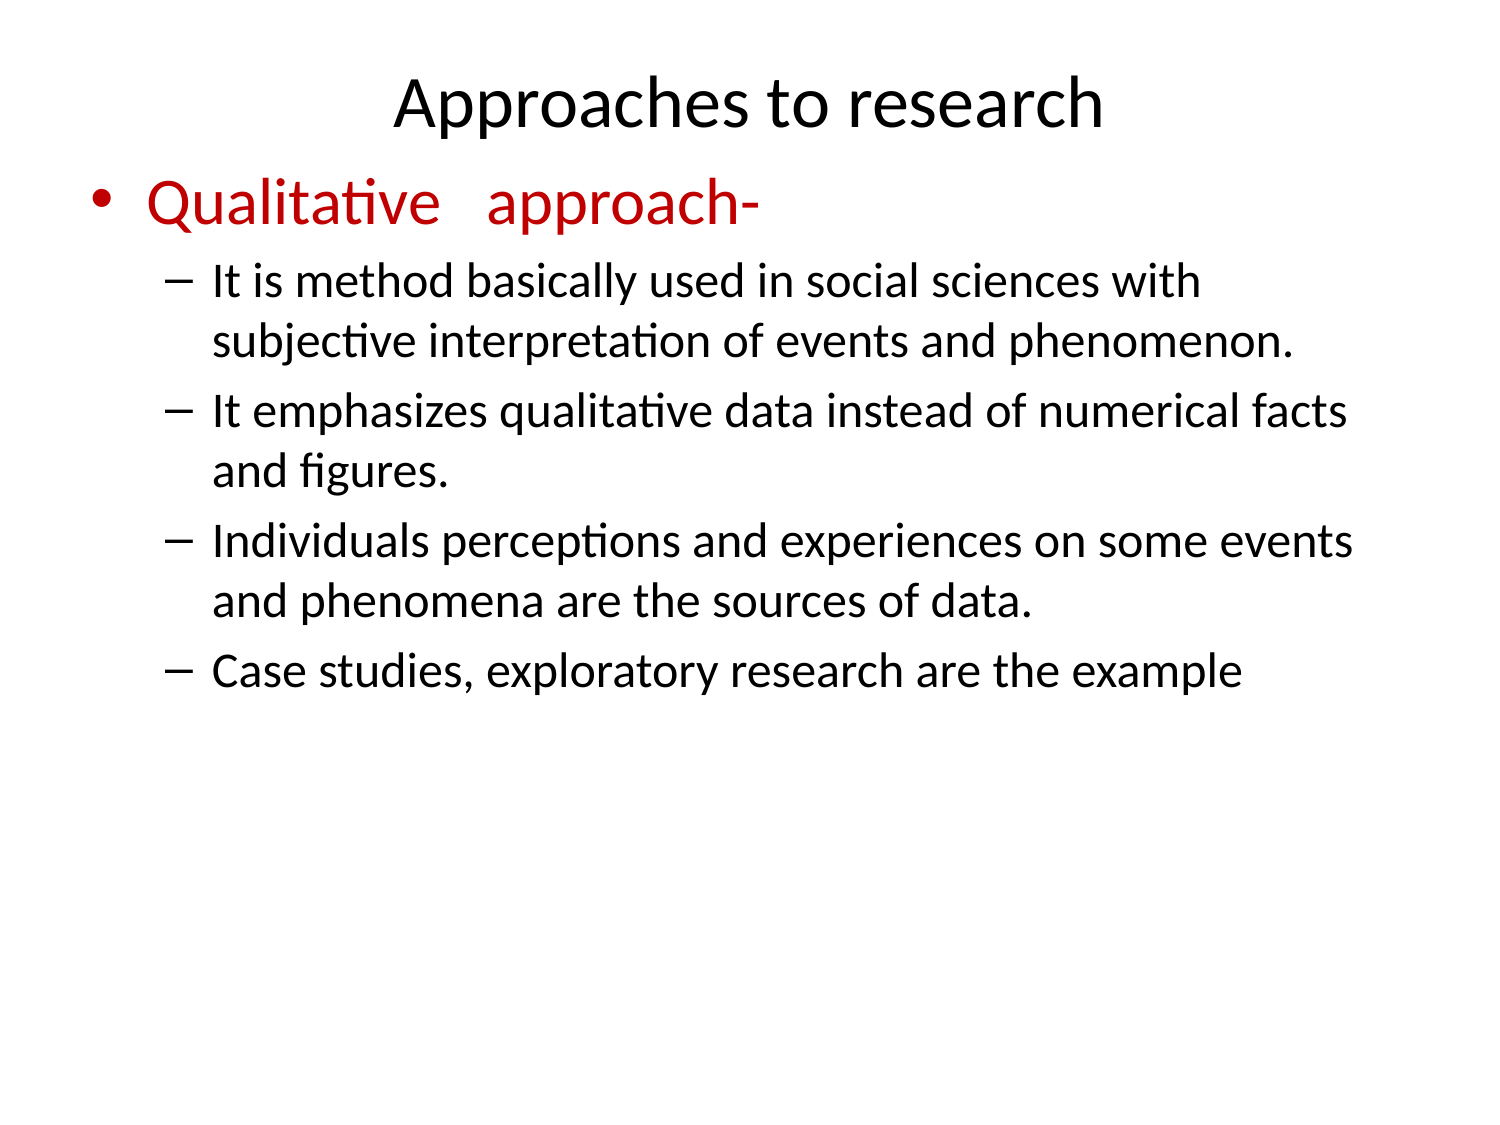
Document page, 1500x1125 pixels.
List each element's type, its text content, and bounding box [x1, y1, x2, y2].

title Approaches to research [75, 45, 1425, 149]
list Qualitative approach- It is method basically used in social sciences with subjective interpretation of events and phenomenon. It emphasizes qualitative data instead of numerical facts and figures. Individuals perceptions and experiences on some events and phenomena are the sources of data. Case studies, exploratory research are the example [75, 149, 1425, 963]
